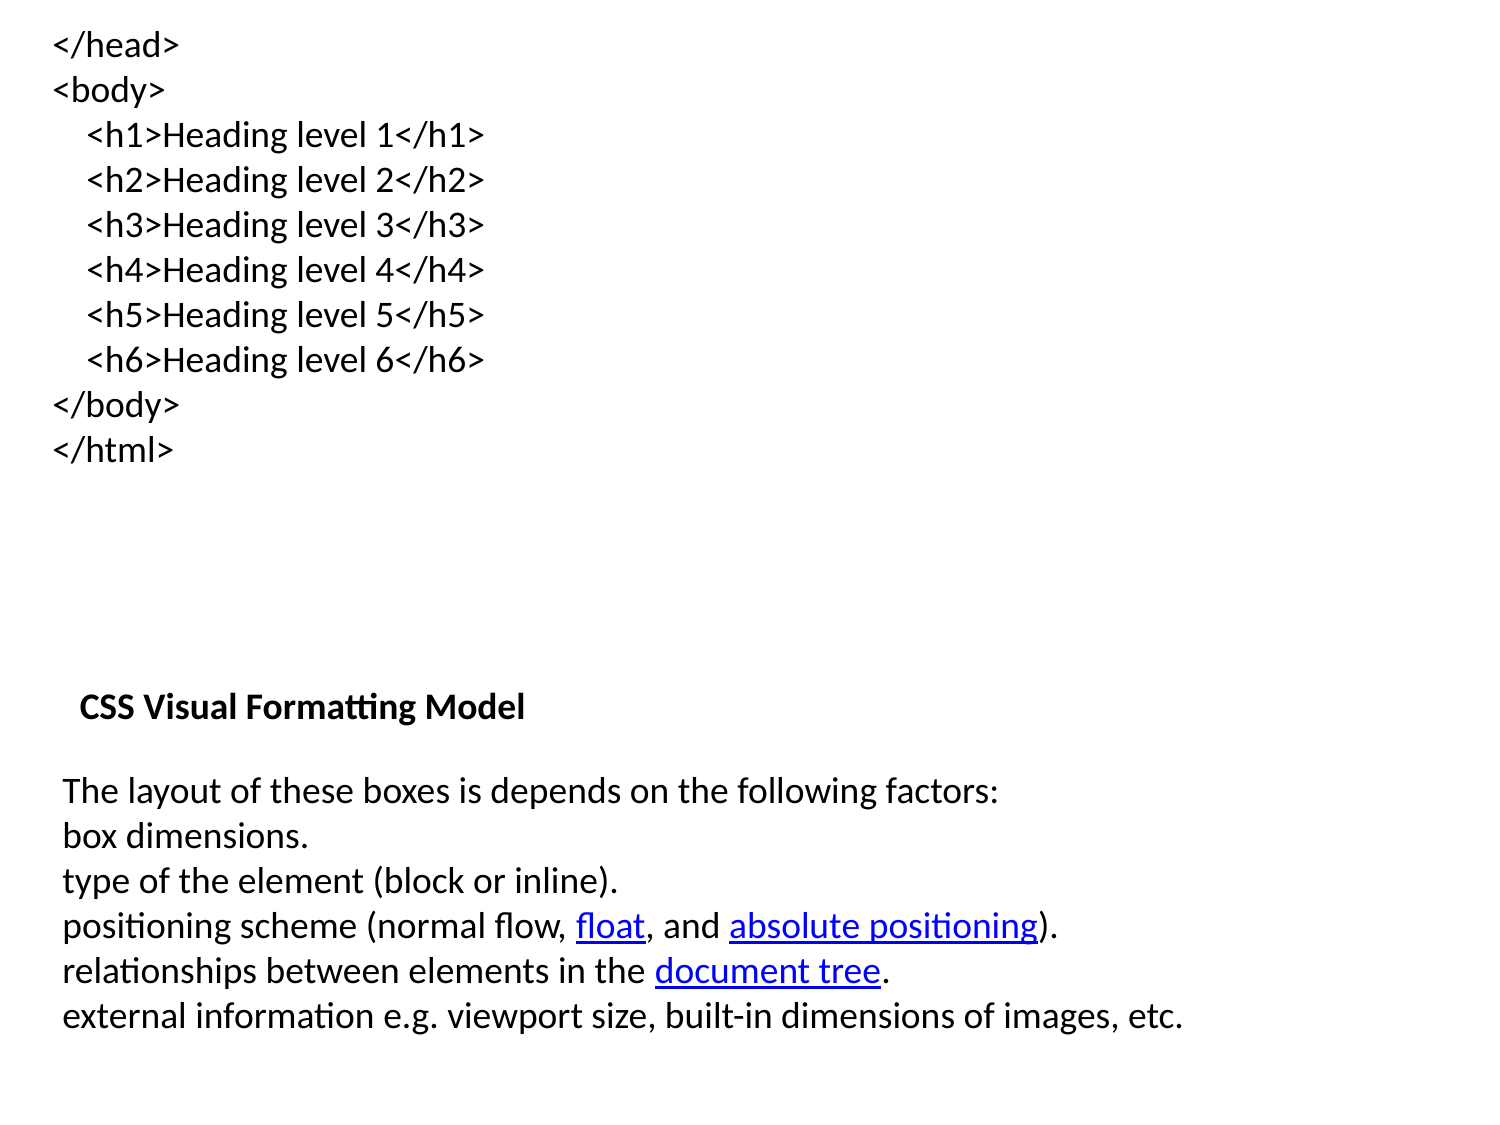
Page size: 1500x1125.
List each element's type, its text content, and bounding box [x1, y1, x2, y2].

text_box </head> <body> <h1>Heading level 1</h1> <h2>Heading level 2</h2> <h3>Heading level 3</h3> <h4>Heading level 4</h4> <h5>Heading level 5</h5> <h6>Heading level 6</h6> </body> </html> [37, 12, 788, 478]
text_box CSS Visual Formatting Model [65, 674, 542, 735]
text_box The layout of these boxes is depends on the following factors: box dimensions. type of the element (block or inline). positioning scheme (normal flow, float, and absolute positioning). relationships between elements in the document tree. external information e.g. viewport size, built-in dimensions of images, etc. [47, 758, 1361, 1044]
